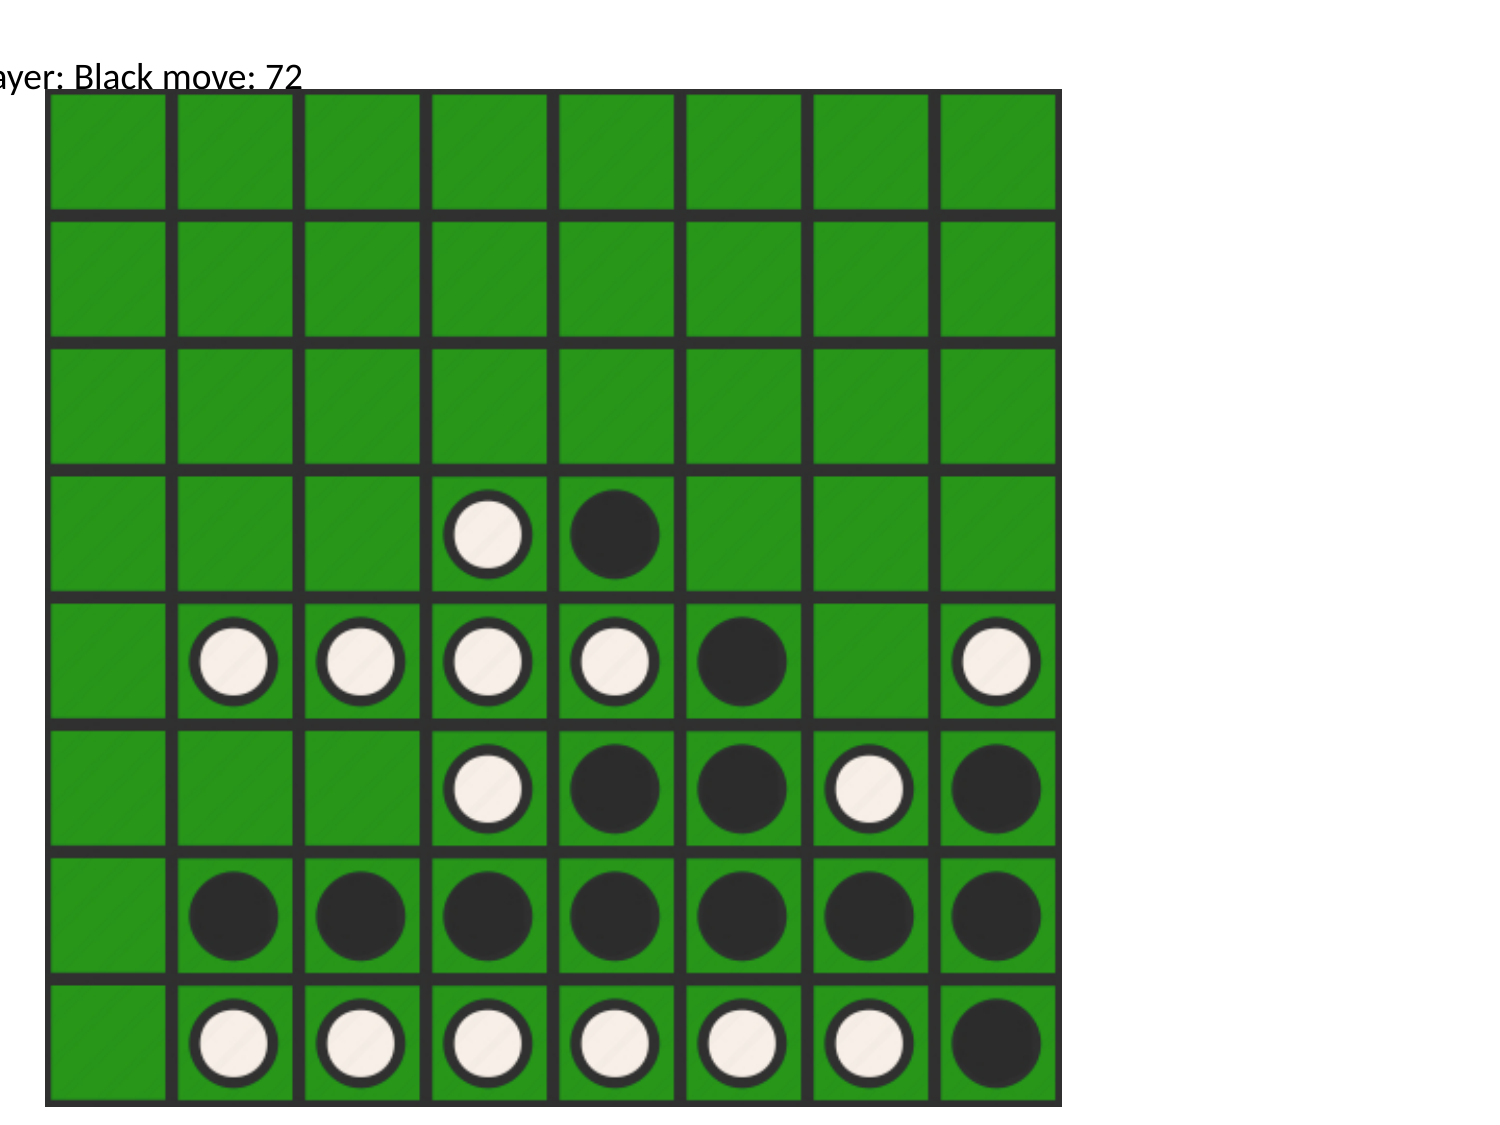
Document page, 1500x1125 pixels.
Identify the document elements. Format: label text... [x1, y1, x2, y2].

text_box turn: 23 player: Black move: 72 [0, 44, 319, 105]
picture [44, 89, 1062, 1107]
